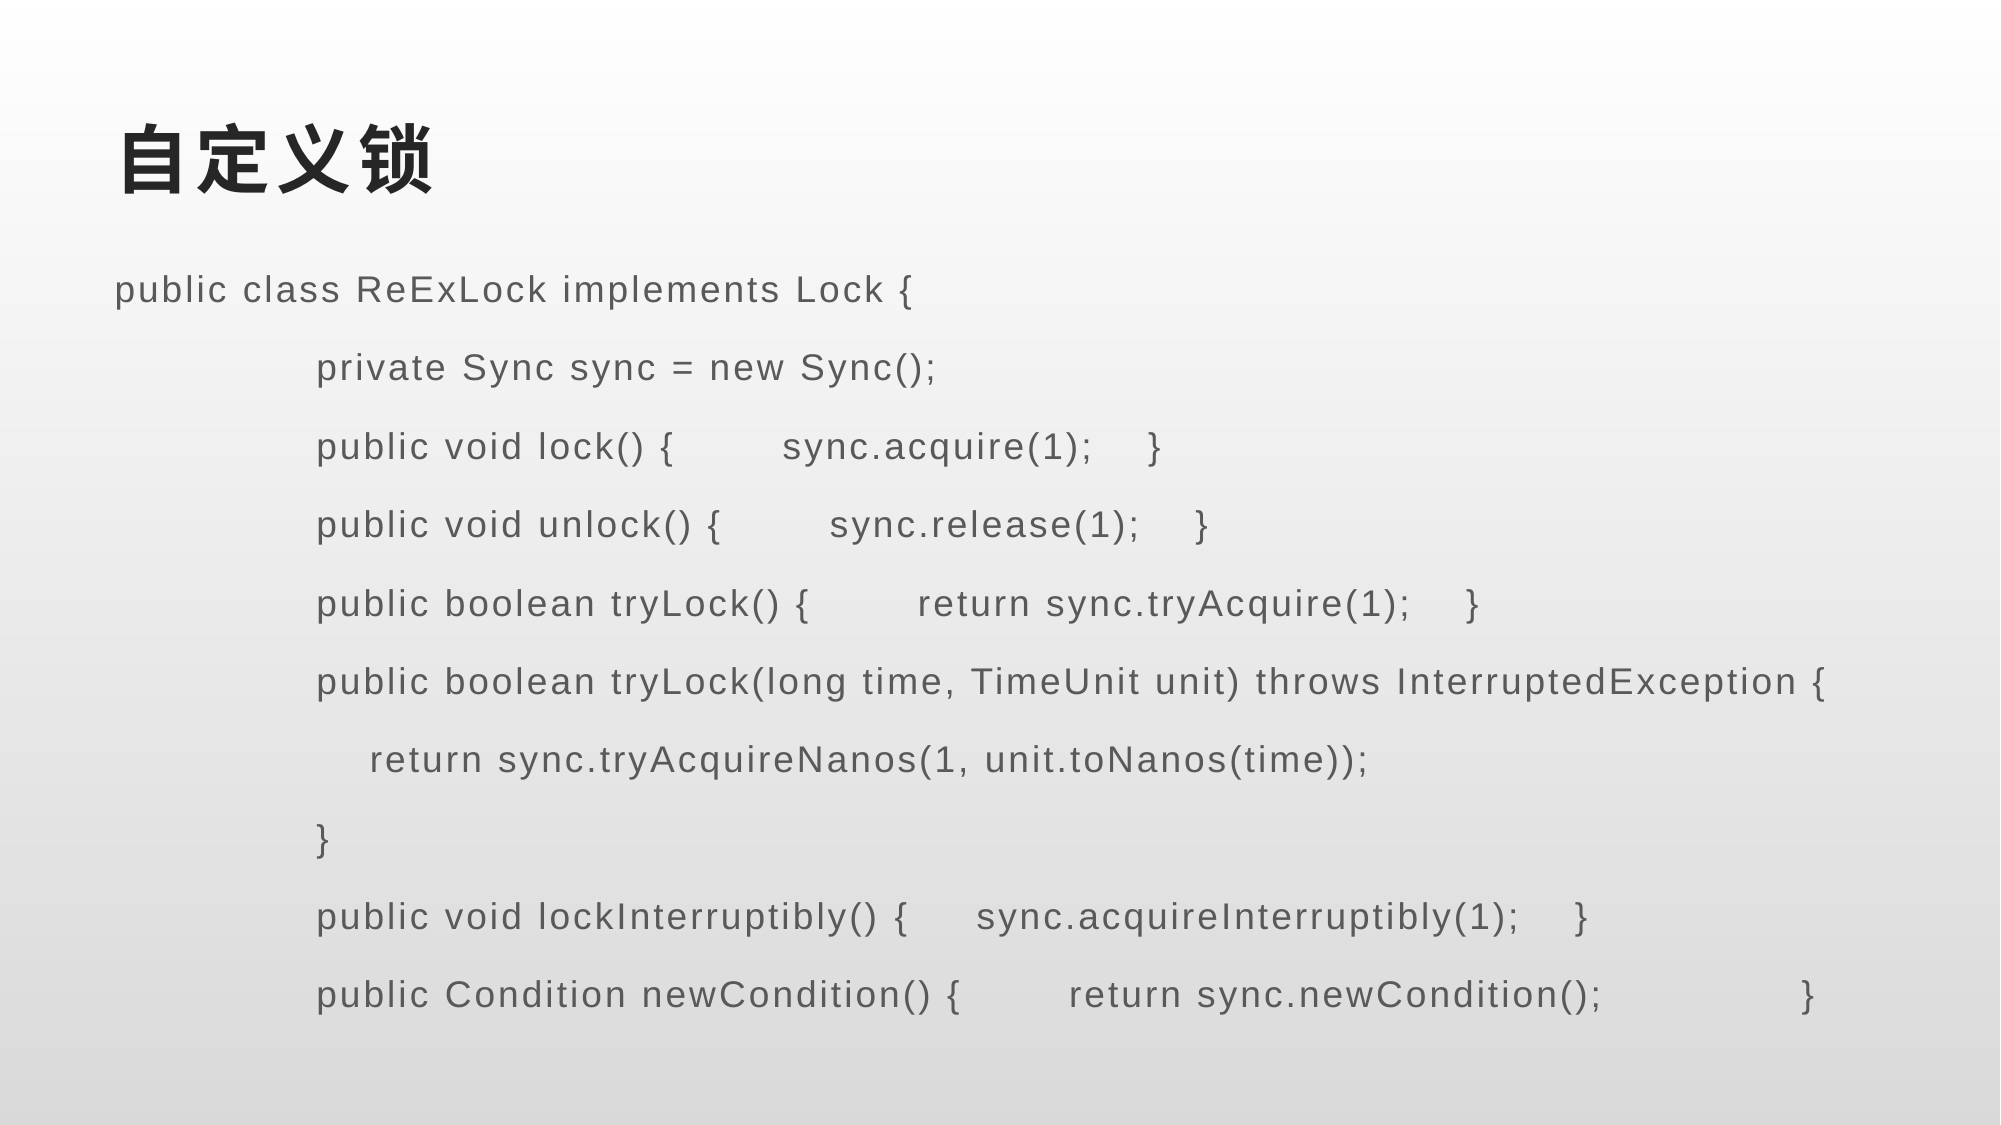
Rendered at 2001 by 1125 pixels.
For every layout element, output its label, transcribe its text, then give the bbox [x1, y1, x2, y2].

list public class ReExLock implements Lock { private Sync sync = new Sync(); public void lock() { sync.acquire(1); } public void unlock() { sync.release(1); } public boolean tryLock() { return sync.tryAcquire(1); } public boolean tryLock(long time, TimeUnit unit) throws InterruptedException { return sync.tryAcquireNanos(1, unit.toNanos(time)); } public void lockInterruptibly() { sync.acquireInterruptibly(1); } public Condition newCondition() { return sync.newCondition(); } [99, 244, 1900, 1026]
title 自定义锁 [99, 99, 1900, 216]
